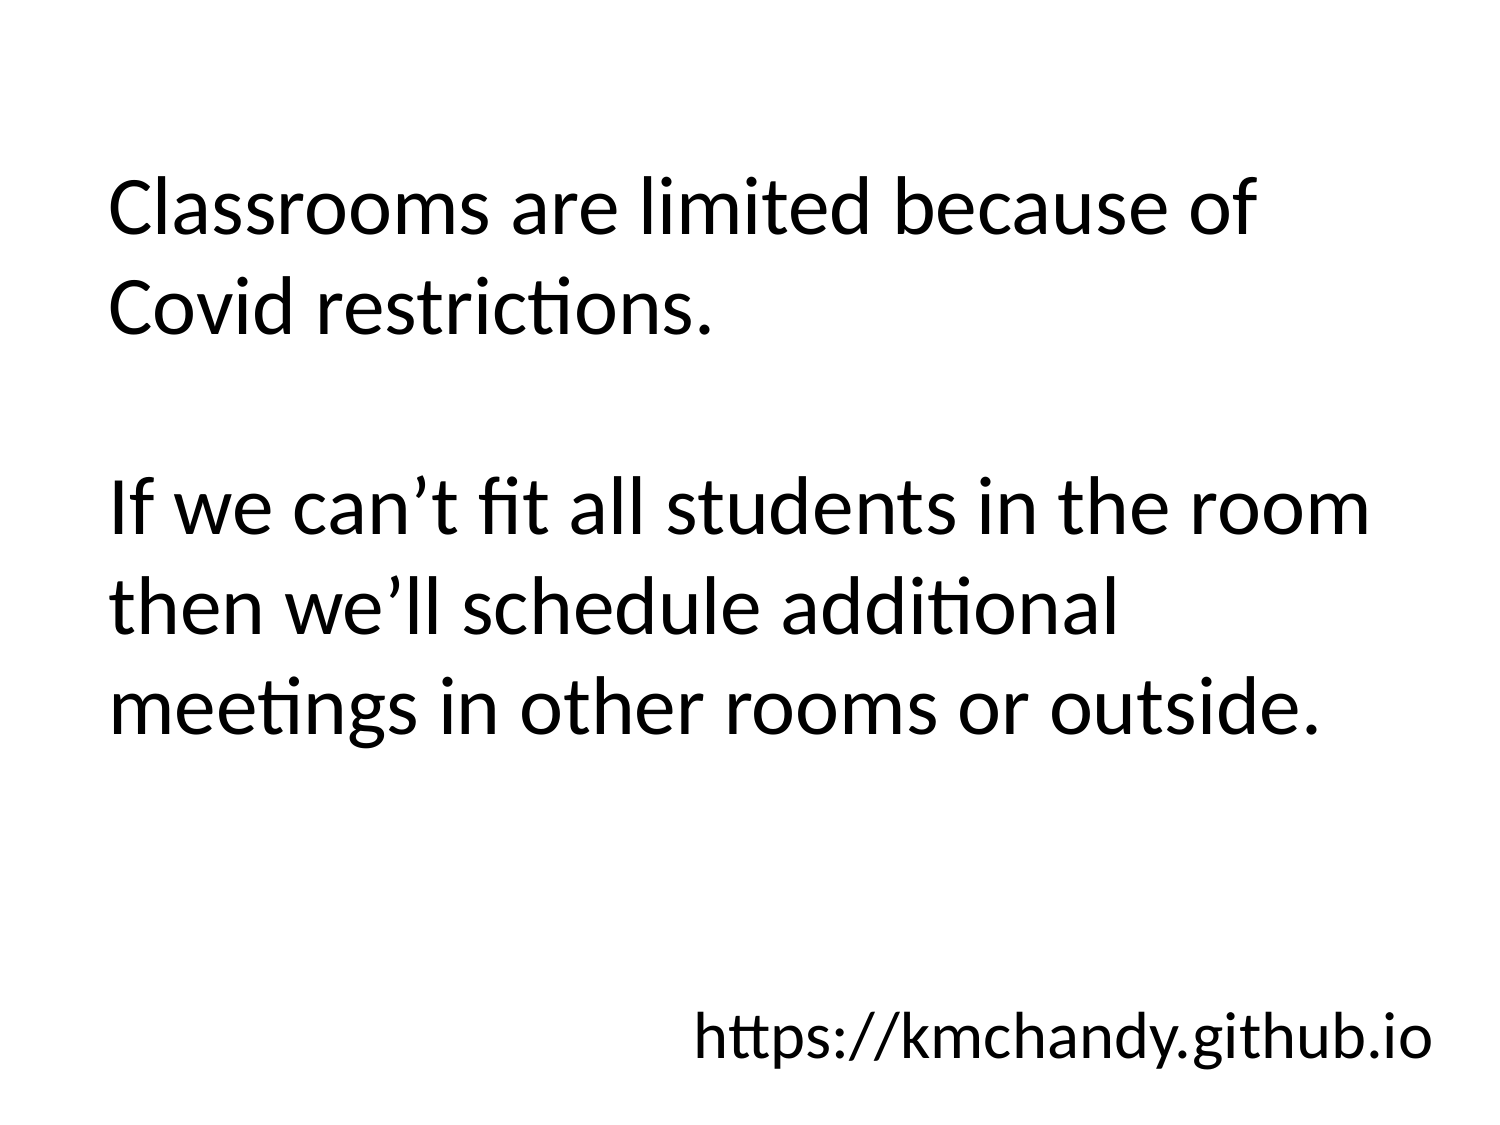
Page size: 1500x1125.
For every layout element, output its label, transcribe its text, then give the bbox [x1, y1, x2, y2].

text_box https://kmchandy.github.io [679, 984, 1449, 1080]
text_box Classrooms are limited because of Covid restrictions. If we can’t fit all students in the room then we’ll schedule additional meetings in other rooms or outside. [93, 143, 1407, 759]
